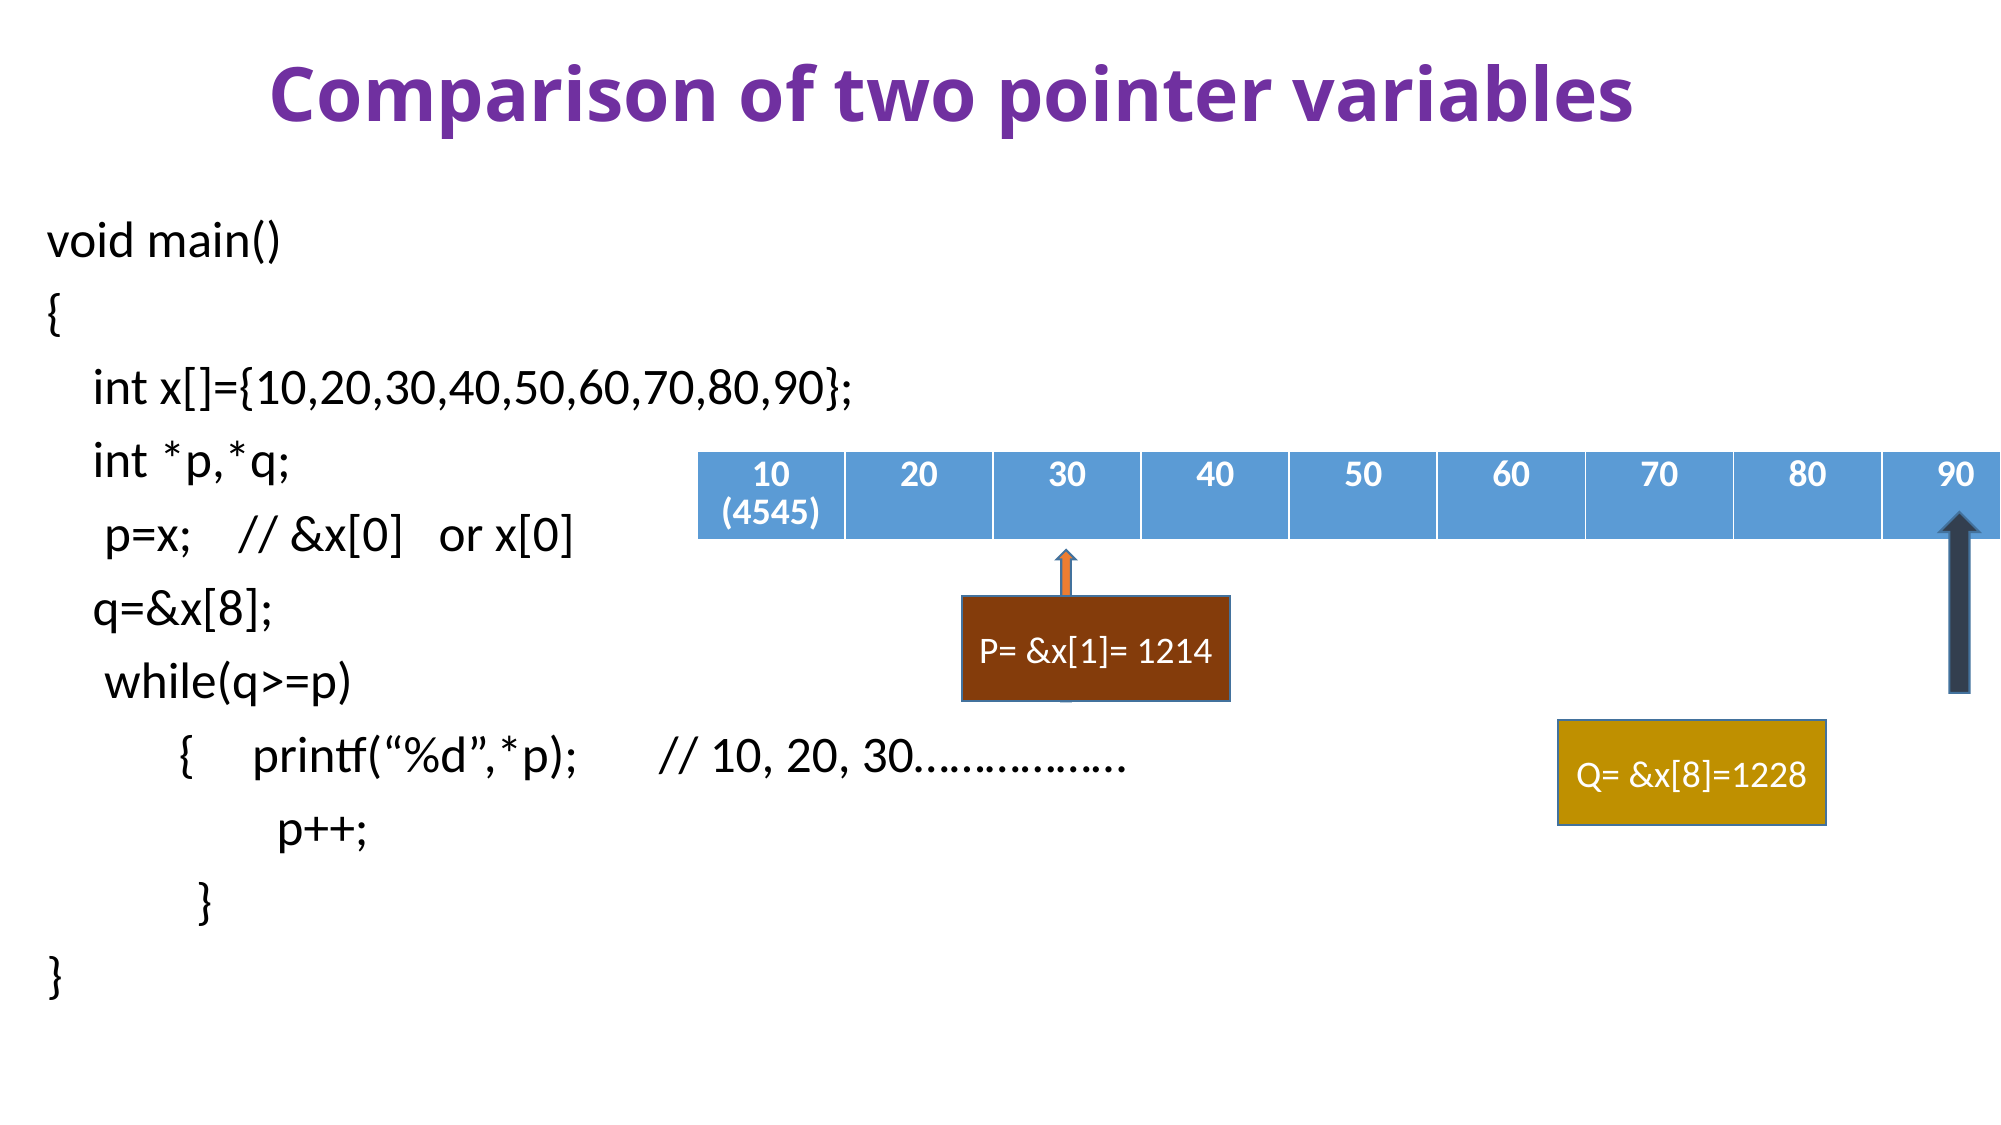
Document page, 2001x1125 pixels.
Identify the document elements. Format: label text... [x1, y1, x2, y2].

table_header 70 [1586, 452, 1733, 539]
table_header 10 (4545) [698, 452, 844, 539]
list void main() { int x[]={10,20,30,40,50,60,70,80,90}; int *p,*q; p=x; // &x[0] or x[0] q=&x[8]; while(q>=p) { printf(“%d”,*p); // 10, 20, 30……………… p++; } } [31, 205, 1863, 1014]
text_box P= &x[1]= 1214 [961, 595, 1231, 702]
title Comparison of two pointer variables [61, 0, 1863, 205]
table_header 80 [1734, 452, 1881, 539]
table_header 60 [1438, 452, 1585, 539]
table_header 20 [846, 452, 992, 539]
table_header 50 [1290, 452, 1436, 539]
table_header 40 [1142, 452, 1288, 539]
table_header 90 [1883, 452, 2000, 539]
text_box Q= &x[8]=1228 [1557, 719, 1827, 826]
text_box [1054, 548, 1079, 595]
text_box [1936, 510, 1983, 694]
table_header 30 [994, 452, 1140, 539]
